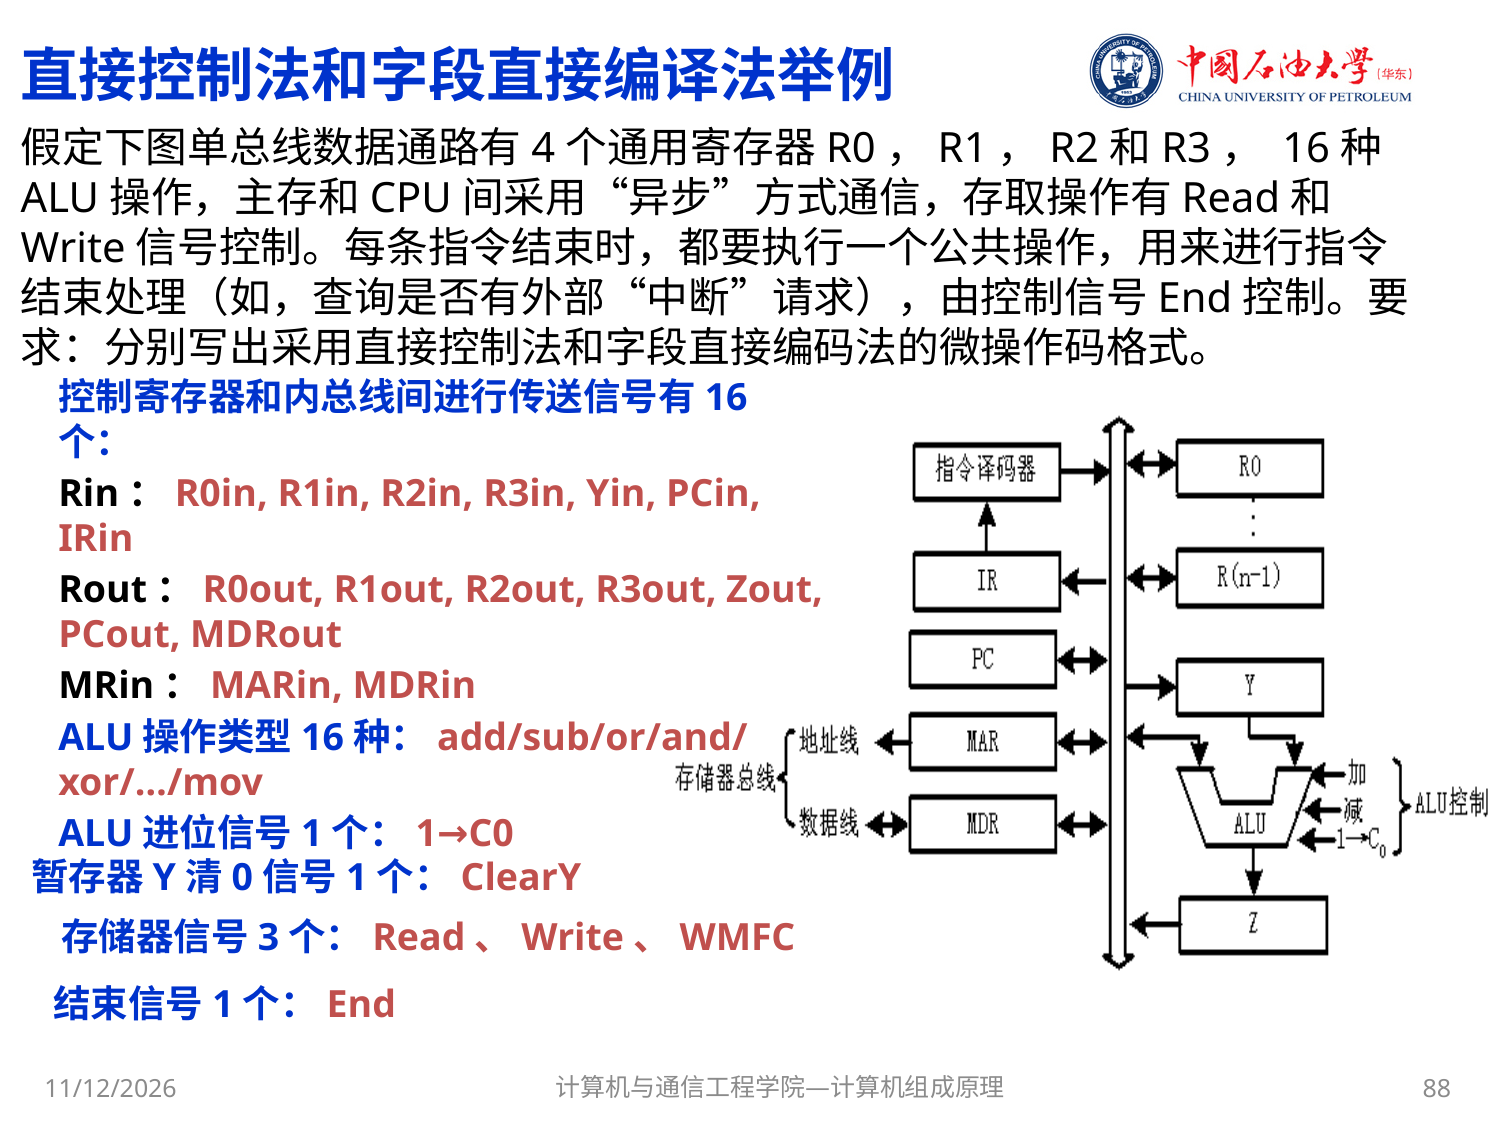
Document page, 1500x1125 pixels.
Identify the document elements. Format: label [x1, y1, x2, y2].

text_box [5, 30, 1434, 965]
slide_number [1116, 1059, 1467, 1119]
slide_number [29, 1059, 380, 1119]
footer [501, 1056, 1059, 1117]
picture [669, 409, 1496, 980]
picture [1034, 28, 1428, 113]
text_box [38, 972, 411, 1033]
